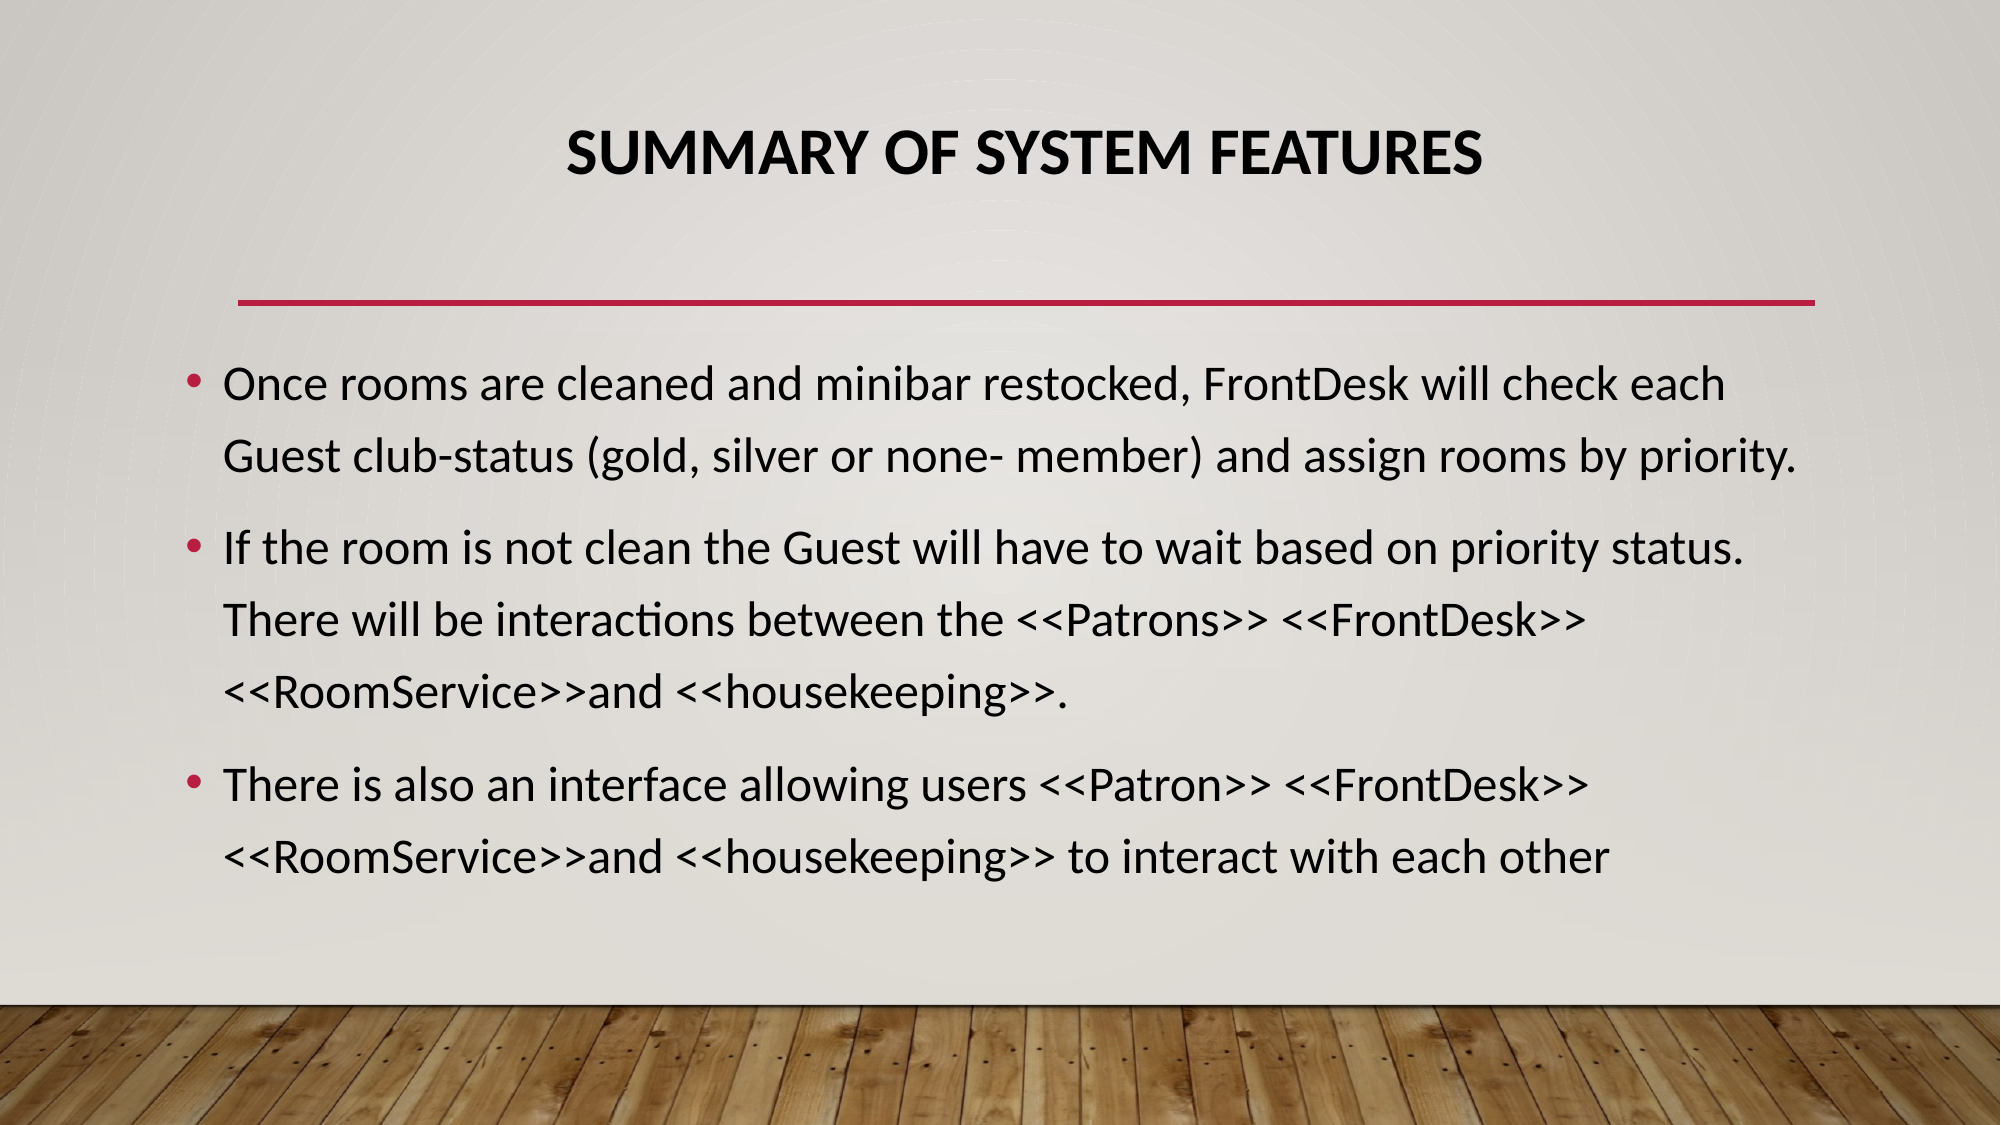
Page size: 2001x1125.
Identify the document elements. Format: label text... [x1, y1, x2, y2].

list Once rooms are cleaned and minibar restocked, FrontDesk will check each Guest club-status (gold, silver or none- member) and assign rooms by priority. If the room is not clean the Guest will have to wait based on priority status. There will be interactions between the <<Patrons>> <<FrontDesk>> <<RoomService>>and <<housekeeping>>. There is also an interface allowing users <<Patron>> <<FrontDesk>> <<RoomService>>and <<housekeeping>> to interact with each other [170, 330, 1859, 930]
picture [0, 1005, 2000, 1125]
title Summary of system features [238, 66, 1814, 239]
